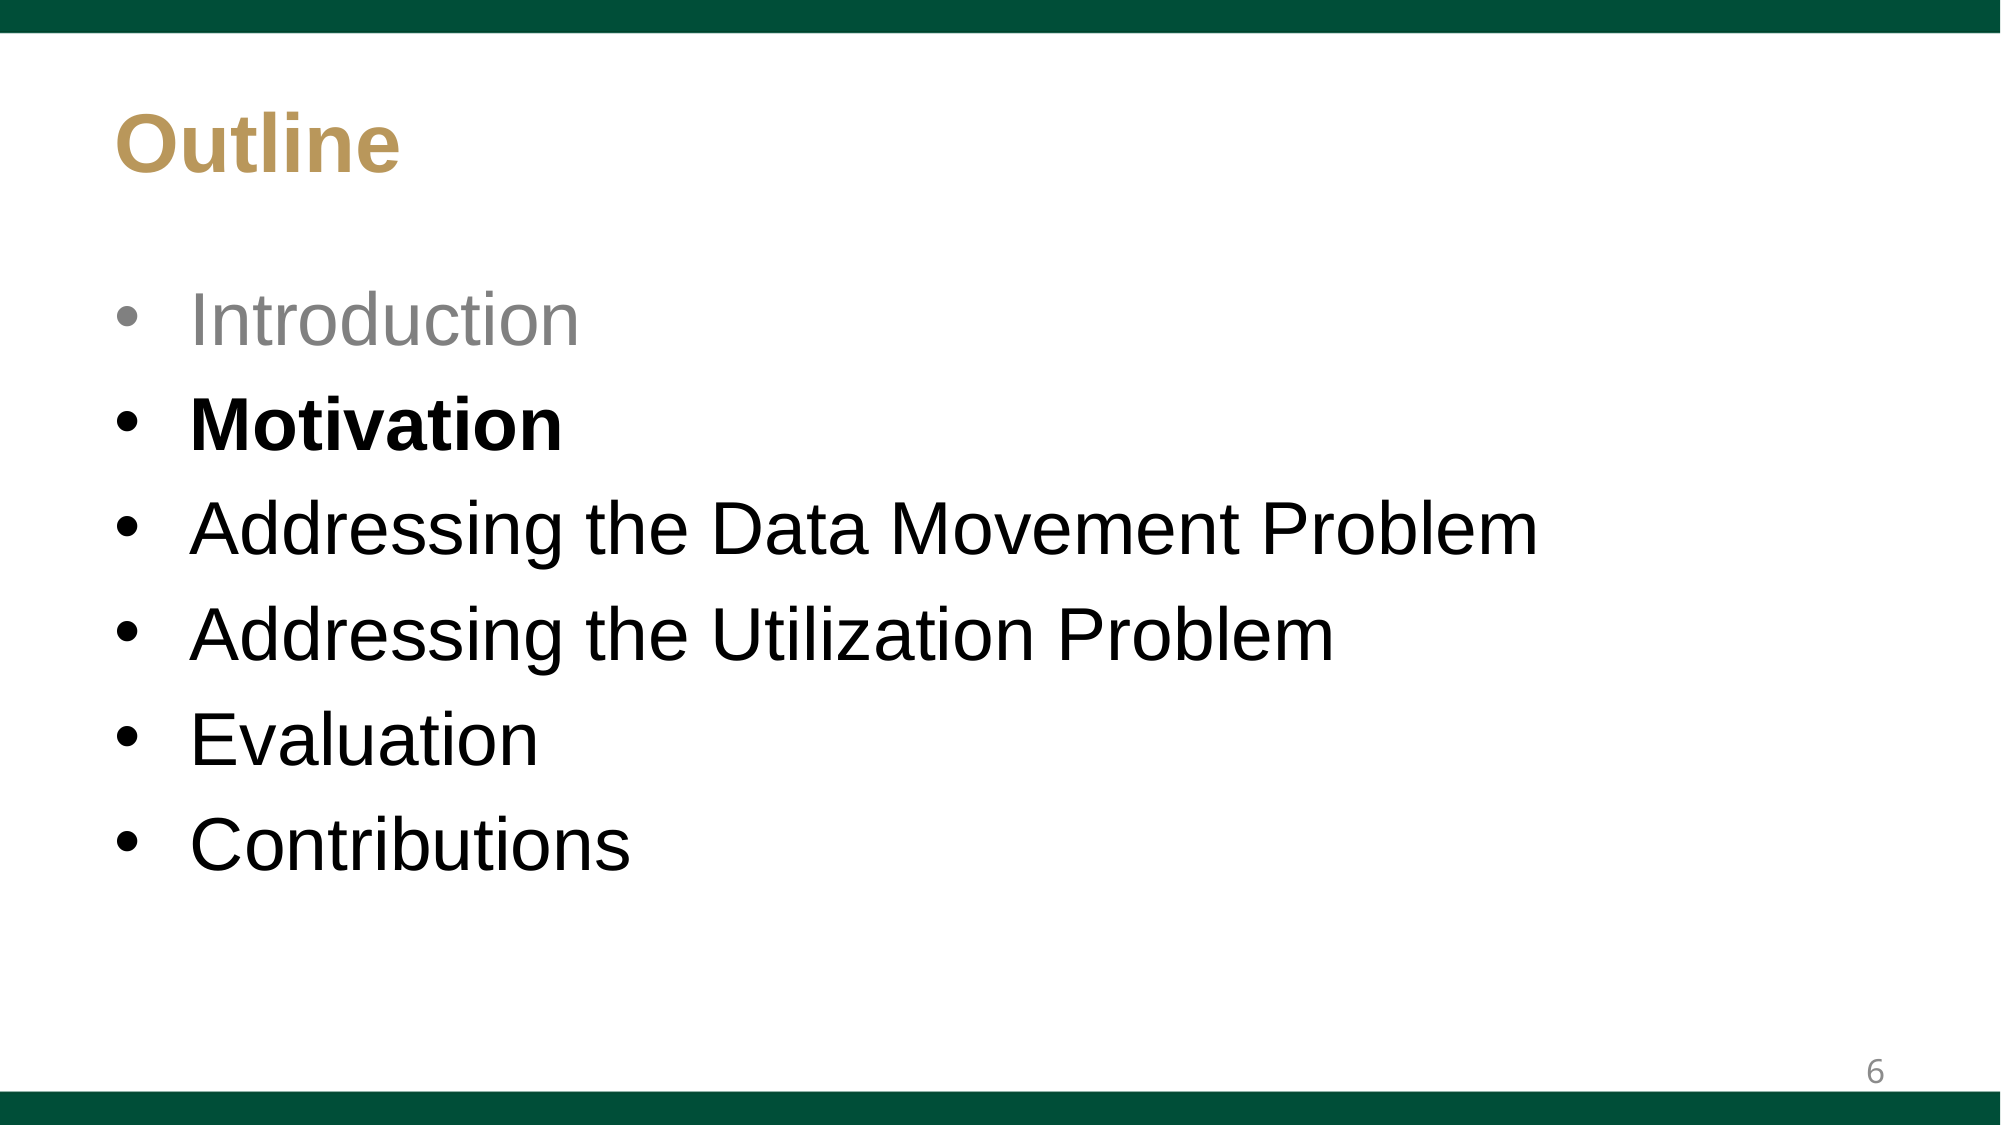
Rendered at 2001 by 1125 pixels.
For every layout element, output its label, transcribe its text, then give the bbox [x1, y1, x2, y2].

slide_number 6 [1433, 1042, 1900, 1103]
picture [0, 0, 2001, 1125]
list Introduction Motivation Addressing the Data Movement Problem Addressing the Utilization Problem Evaluation Contributions [99, 262, 1900, 1005]
title Outline [99, 45, 1900, 233]
